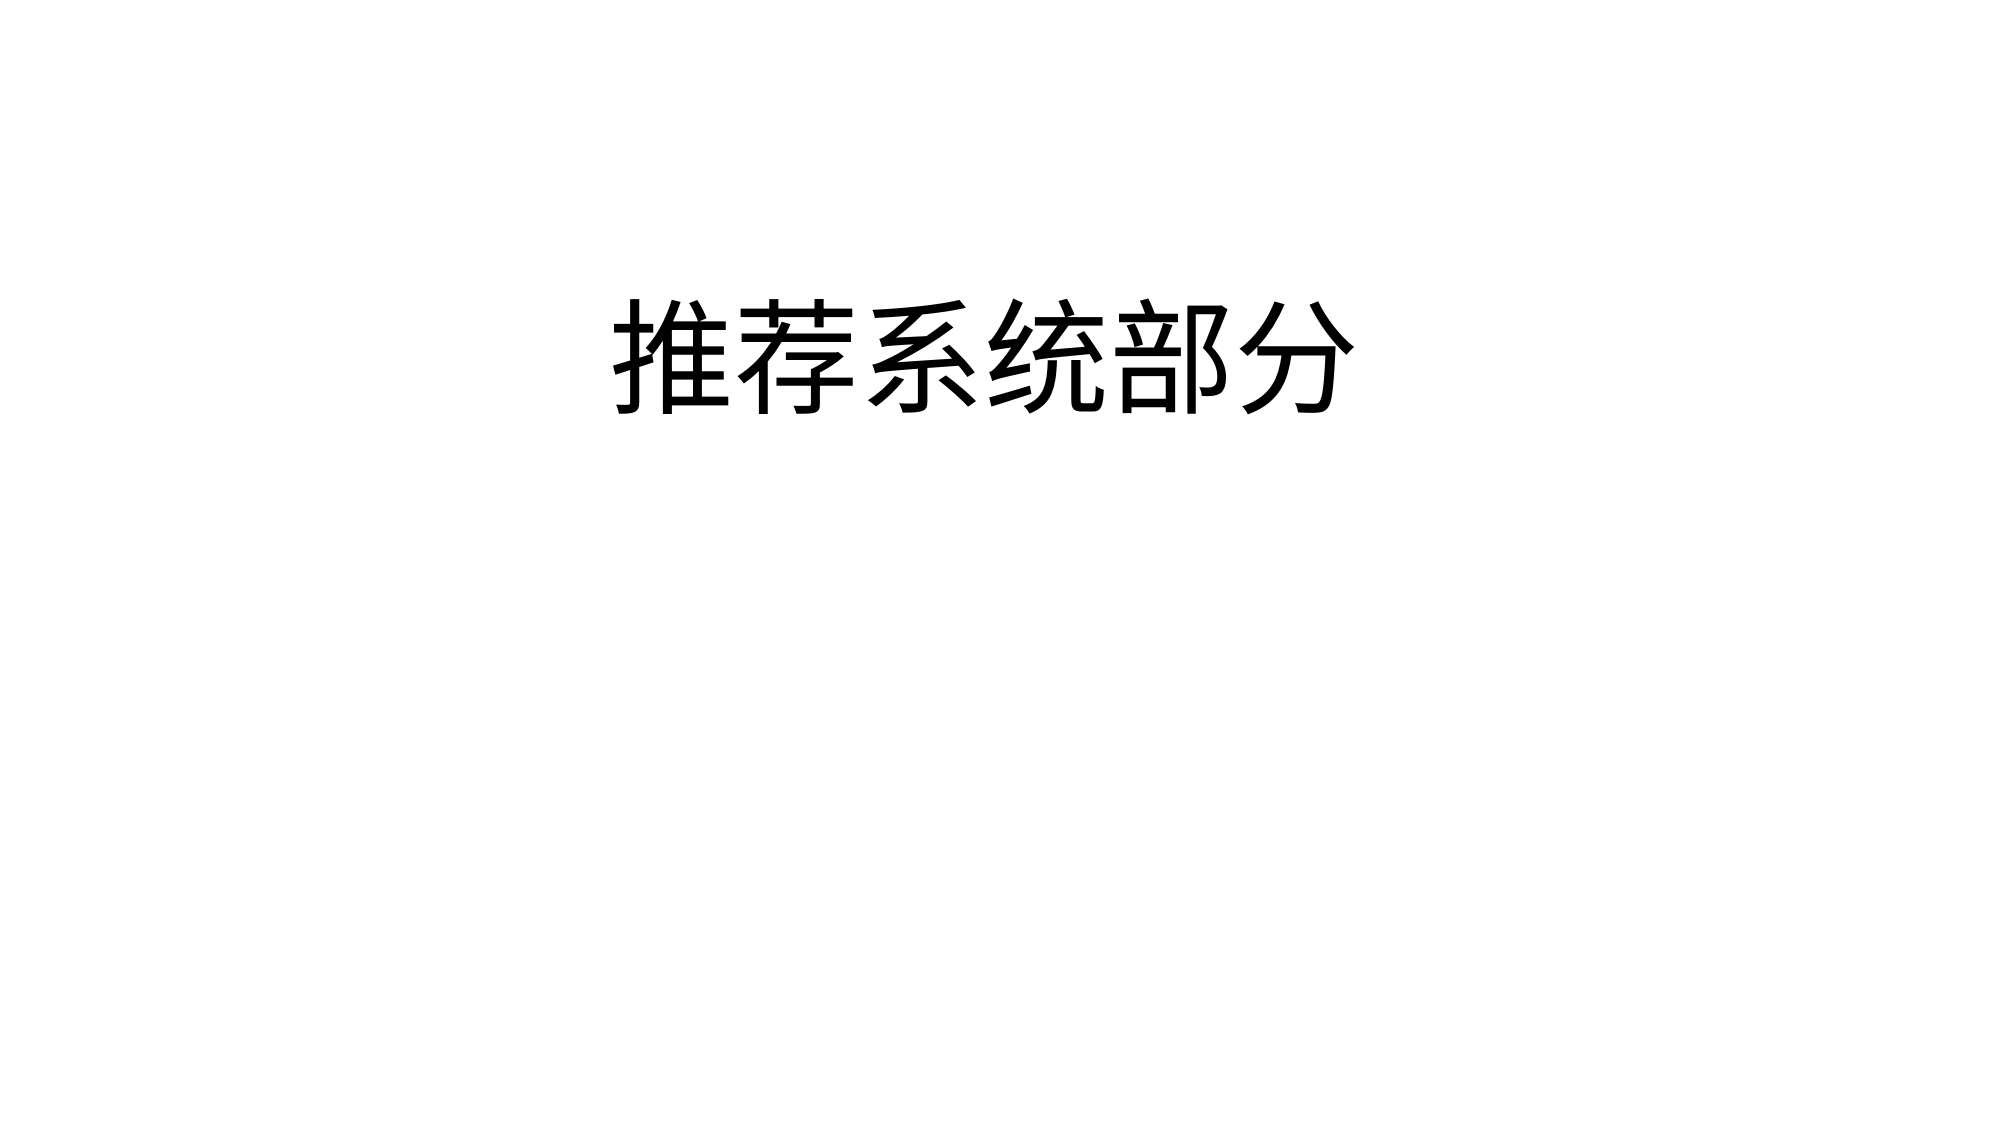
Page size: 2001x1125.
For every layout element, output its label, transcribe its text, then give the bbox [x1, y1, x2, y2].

title 推荐系统部分 [234, 268, 1735, 440]
